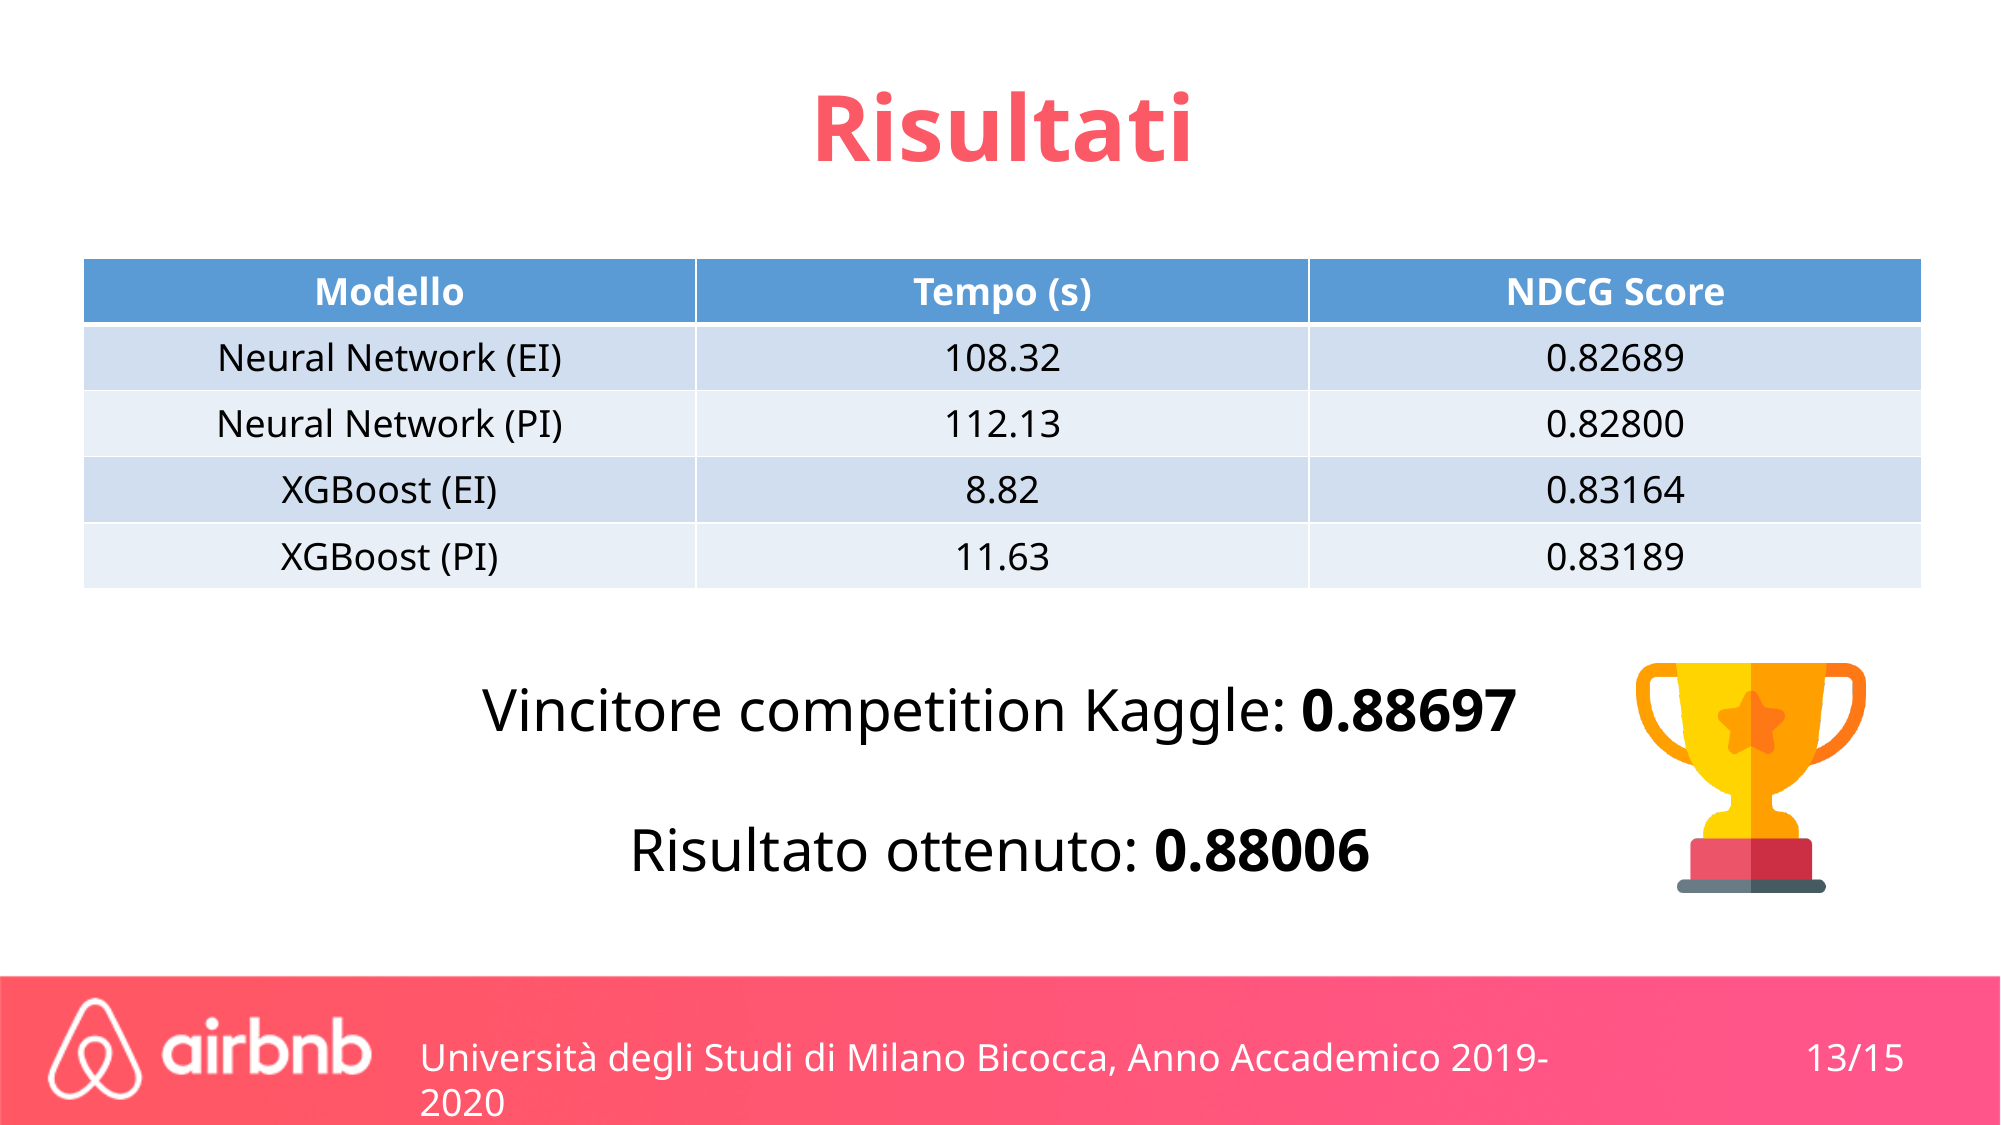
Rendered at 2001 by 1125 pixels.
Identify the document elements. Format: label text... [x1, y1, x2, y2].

table_cell 0.82800 [1310, 391, 1921, 456]
table_cell Neural Network (EI) [84, 327, 695, 390]
title Risultati [83, 23, 1923, 241]
table_cell XGBoost (EI) [84, 457, 695, 522]
table_cell Neural Network (PI) [84, 391, 695, 456]
table_cell 11.63 [697, 524, 1308, 588]
table_cell 0.83189 [1310, 524, 1921, 588]
table_cell 0.82689 [1310, 327, 1921, 390]
table_header Modello [84, 259, 695, 322]
picture [0, 0, 2001, 1125]
table_cell 112.13 [697, 391, 1308, 456]
text_box Università degli Studi di Milano Bicocca, Anno Accademico 2019-2020 [404, 1026, 1596, 1125]
table_header NDCG Score [1310, 259, 1921, 322]
table_cell 108.32 [697, 327, 1308, 390]
table_cell 8.82 [697, 457, 1308, 522]
text_box 13/15 [1790, 1026, 1941, 1086]
text_box Vincitore competition Kaggle: 0.88697 Risultato ottenuto: 0.88006 [467, 665, 1533, 891]
table_cell XGBoost (PI) [84, 524, 695, 588]
table_cell 0.83164 [1310, 457, 1921, 522]
table_header Tempo (s) [697, 259, 1308, 322]
